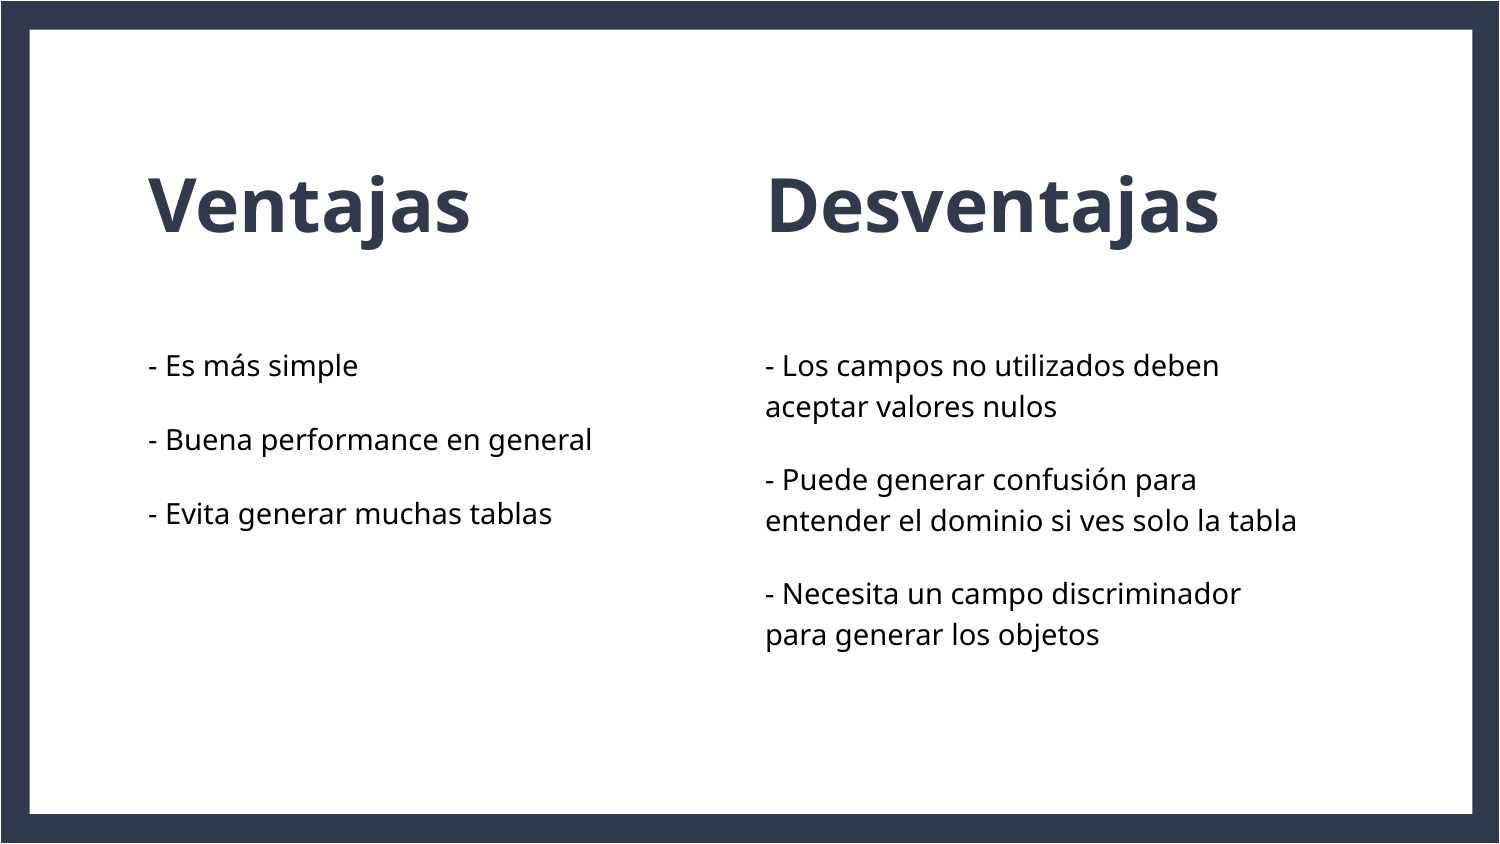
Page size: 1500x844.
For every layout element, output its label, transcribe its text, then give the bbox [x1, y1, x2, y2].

list - Es más simple - Buena performance en general - Evita generar muchas tablas [133, 327, 704, 734]
list - Los campos no utilizados deben aceptar valores nulos - Puede generar confusión para entender el dominio si ves solo la tabla - Necesita un campo discriminador para generar los objetos [750, 327, 1321, 734]
title Desventajas [750, 131, 1321, 263]
title Ventajas [133, 131, 704, 263]
